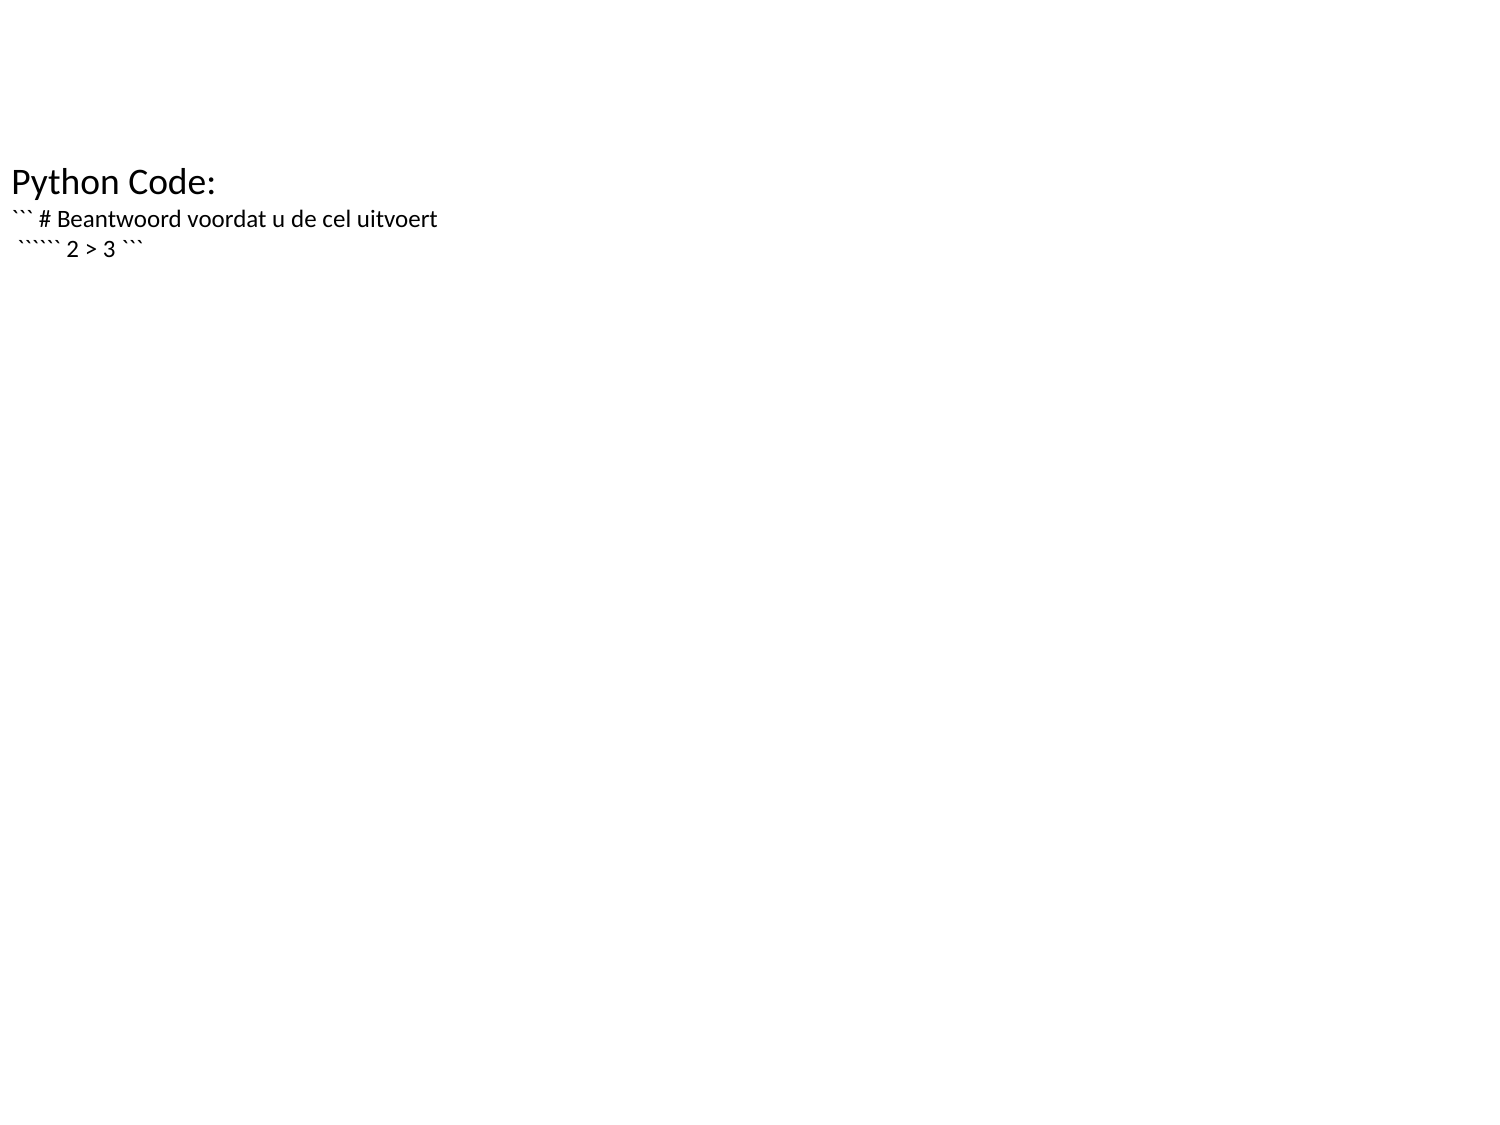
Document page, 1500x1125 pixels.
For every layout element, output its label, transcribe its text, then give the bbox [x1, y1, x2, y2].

text_box Python Code: ``` # Beantwoord voordat u de cel uitvoert `````` 2 > 3 ``` [0, 149, 454, 300]
